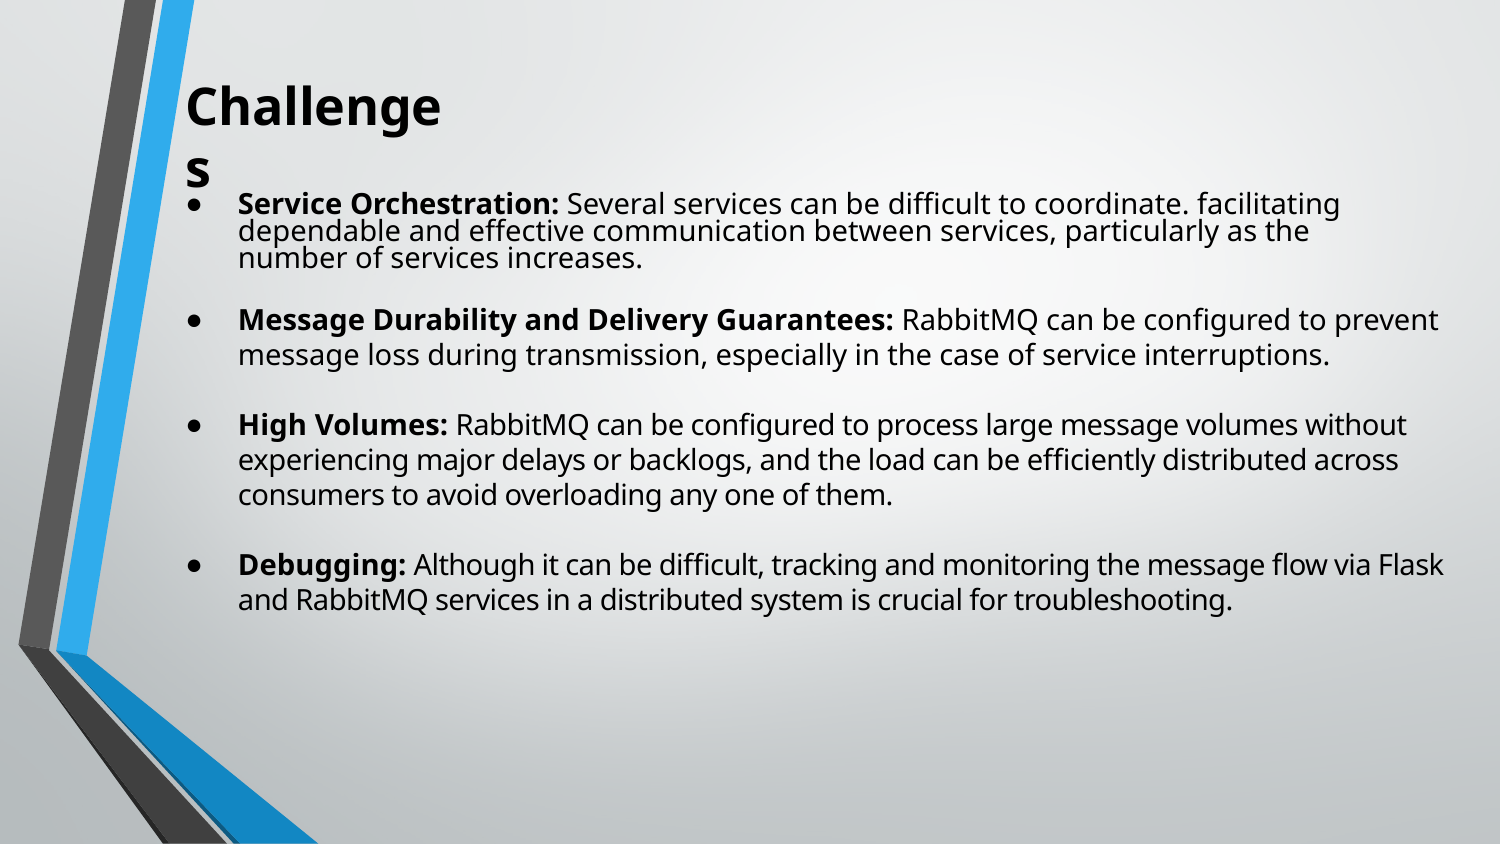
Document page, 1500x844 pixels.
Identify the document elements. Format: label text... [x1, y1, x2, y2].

text_box Challenges [183, 70, 449, 187]
text_box Service Orchestration: Several services can be difficult to coordinate. facilitating dependable and effective communication between services, particularly as the number of services increases. Message Durability and Delivery Guarantees: RabbitMQ can be configured to prevent message loss during transmission, especially in the case of service interruptions. High Volumes: RabbitMQ can be configured to process large message volumes without experiencing major delays or backlogs, and the load can be efficiently distributed across consumers to avoid overloading any one of them. Debugging: Although it can be difficult, tracking and monitoring the message flow via Flask and RabbitMQ services in a distributed system is crucial for troubleshooting. [183, 187, 1498, 652]
